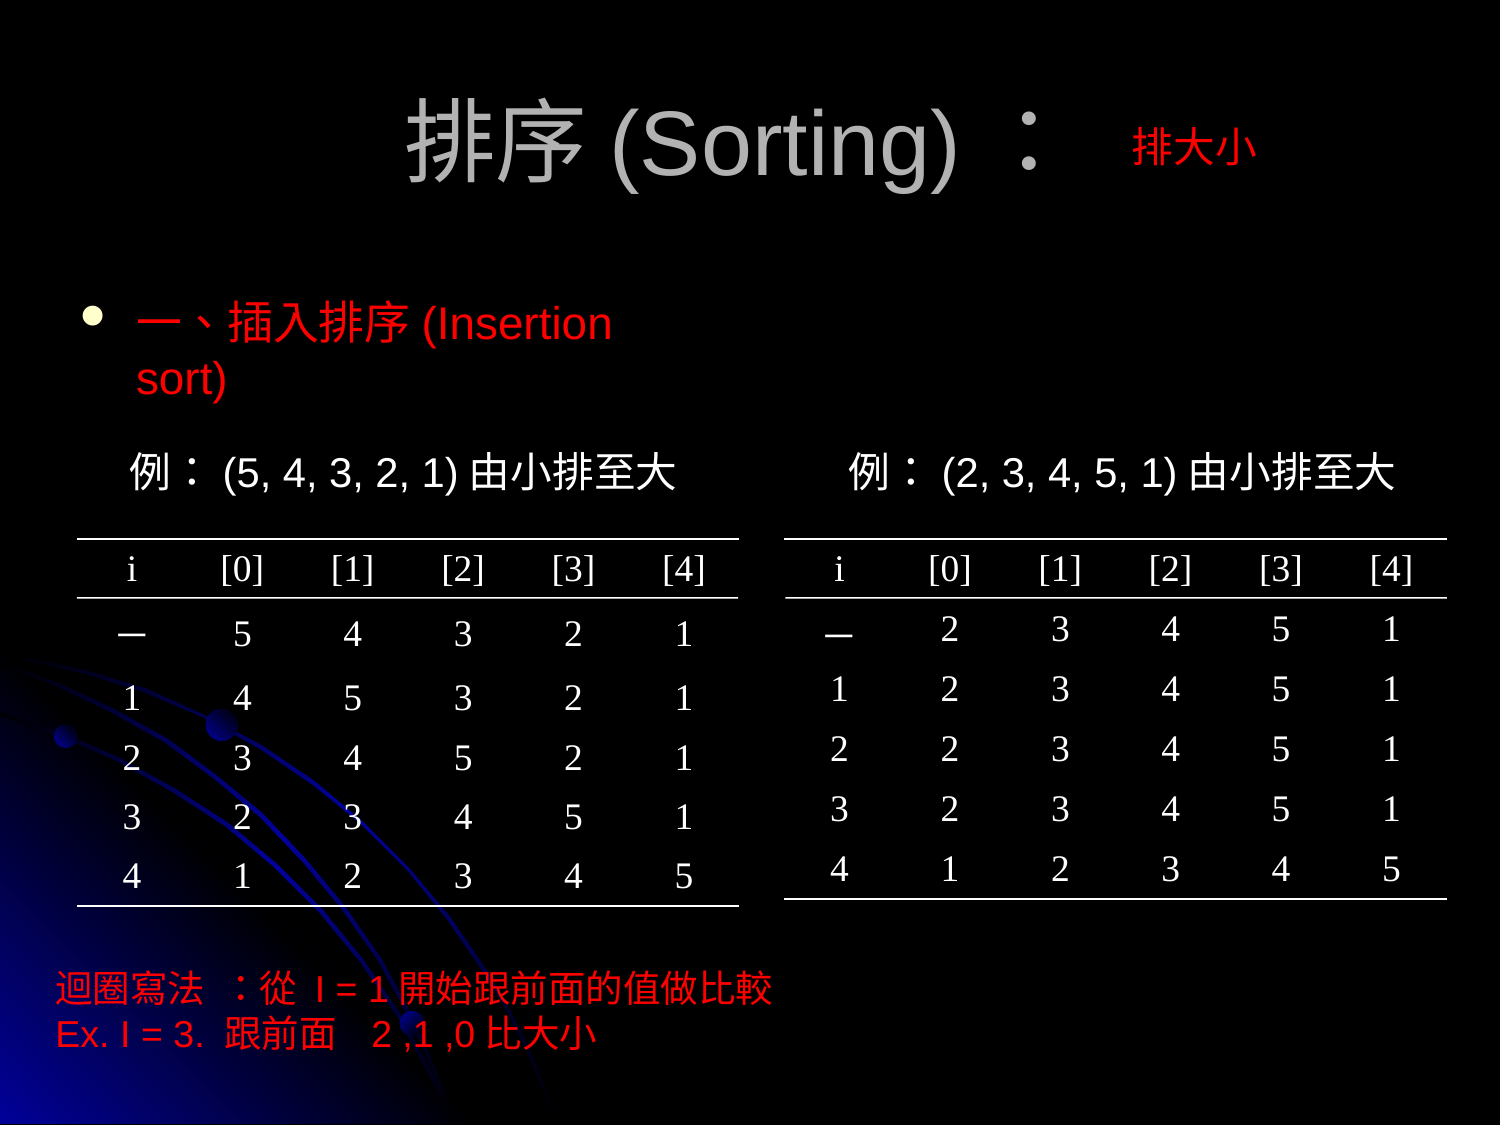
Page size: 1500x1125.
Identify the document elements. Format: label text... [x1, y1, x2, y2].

table_cell 2 [518, 599, 629, 668]
table_cell 3 [1005, 779, 1115, 839]
table_cell 2 [518, 668, 629, 728]
table_header [4] [1336, 540, 1447, 597]
table_cell 4 [1115, 719, 1226, 779]
table_cell 2 [895, 779, 1005, 839]
table_cell 1 [895, 839, 1005, 898]
table_cell 1 [1336, 779, 1447, 839]
table_cell 5 [298, 668, 408, 728]
table_cell 3 [784, 779, 895, 839]
table_cell 3 [187, 728, 298, 787]
table_cell 3 [408, 668, 518, 728]
table_cell 1 [1336, 659, 1447, 719]
table_cell 4 [187, 668, 298, 728]
table_cell 5 [1226, 659, 1336, 719]
table_cell 2 [895, 599, 1005, 659]
table_cell 2 [784, 719, 895, 779]
table_cell 2 [1005, 839, 1115, 898]
table_cell 4 [408, 787, 518, 846]
title 排序(Sorting)： [75, 45, 1425, 233]
table_header [2] [1115, 540, 1226, 597]
table_cell 1 [629, 728, 739, 787]
table_header [1] [298, 540, 408, 597]
table_cell － [77, 599, 187, 668]
table_cell 4 [1115, 779, 1226, 839]
table_cell 3 [1115, 839, 1226, 898]
table_cell 5 [408, 728, 518, 787]
table_cell 4 [298, 599, 408, 668]
table_cell 4 [784, 839, 895, 898]
table_cell 1 [629, 599, 739, 668]
list 一、插入排序(Insertion sort) [64, 285, 728, 374]
table_cell 3 [77, 787, 187, 846]
table_cell 4 [1226, 839, 1336, 898]
table_cell 5 [1226, 719, 1336, 779]
table_cell 4 [77, 846, 187, 905]
table_cell 1 [77, 668, 187, 728]
table_cell 3 [1005, 599, 1115, 659]
table_cell 4 [518, 846, 629, 905]
table_cell 3 [1005, 719, 1115, 779]
table_cell 3 [298, 787, 408, 846]
table_cell 2 [298, 846, 408, 905]
table_header [3] [1226, 540, 1336, 597]
table_header [2] [408, 540, 518, 597]
table_cell 1 [784, 659, 895, 719]
table_cell 2 [895, 719, 1005, 779]
table_header [0] [187, 540, 298, 597]
table_header [0] [895, 540, 1005, 597]
table_cell 2 [77, 728, 187, 787]
table_cell 4 [1115, 659, 1226, 719]
table_cell 5 [1336, 839, 1447, 898]
table_cell 3 [1005, 659, 1115, 719]
table_cell 1 [629, 668, 739, 728]
table_cell 5 [187, 599, 298, 668]
text_box 例：(2, 3, 4, 5, 1)由小排至大 [833, 438, 1421, 504]
table_cell 1 [629, 787, 739, 846]
table_header [3] [518, 540, 629, 597]
table_cell 4 [298, 728, 408, 787]
table_cell 5 [1226, 779, 1336, 839]
table_cell 5 [1226, 599, 1336, 659]
table_header i [784, 540, 895, 599]
table_cell 5 [629, 846, 739, 905]
table_cell 4 [1115, 599, 1226, 659]
table_cell － [784, 599, 895, 659]
table_cell 1 [187, 846, 298, 905]
table_cell 1 [1336, 599, 1447, 659]
table_cell 2 [518, 728, 629, 787]
table_cell 2 [187, 787, 298, 846]
table_cell 3 [408, 599, 518, 668]
table_cell 3 [408, 846, 518, 905]
text_box 排大小 [1116, 113, 1272, 179]
table_cell 1 [1336, 719, 1447, 779]
text_box 迴圈寫法 ：從 I = 1開始跟前面的值做比較 Ex. I = 3. 跟前面 2 ,1 ,0比大小 [40, 957, 788, 1063]
table_header [4] [629, 540, 739, 597]
table_header [1] [1005, 540, 1115, 597]
table_header i [77, 540, 187, 597]
text_box 例：(5, 4, 3, 2, 1)由小排至大 [114, 438, 702, 504]
table_cell 2 [895, 659, 1005, 719]
table_cell 5 [518, 787, 629, 846]
